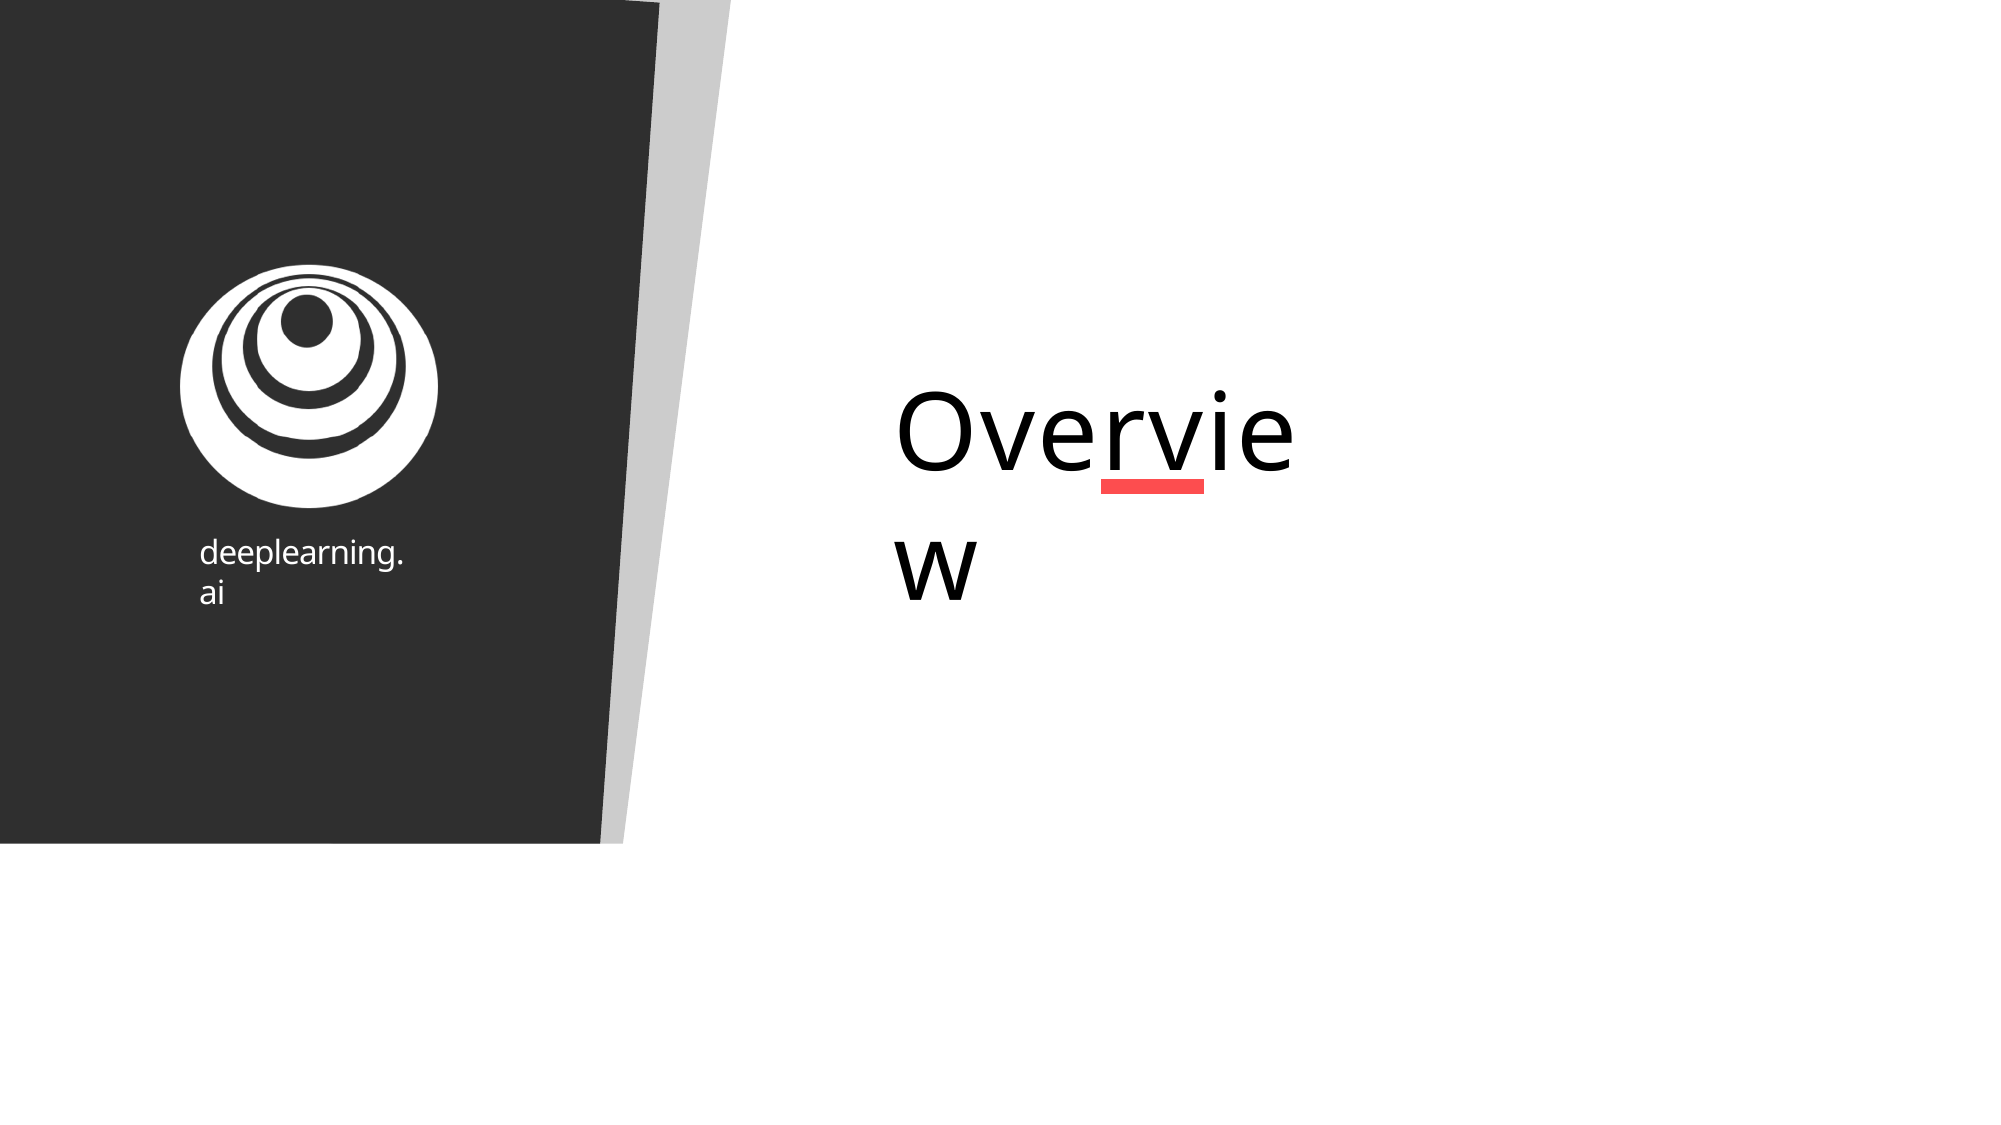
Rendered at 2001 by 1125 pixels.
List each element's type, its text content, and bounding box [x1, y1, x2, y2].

title Overview [891, 360, 1360, 622]
picture [157, 233, 460, 538]
text_box deeplearning.ai [197, 529, 417, 611]
